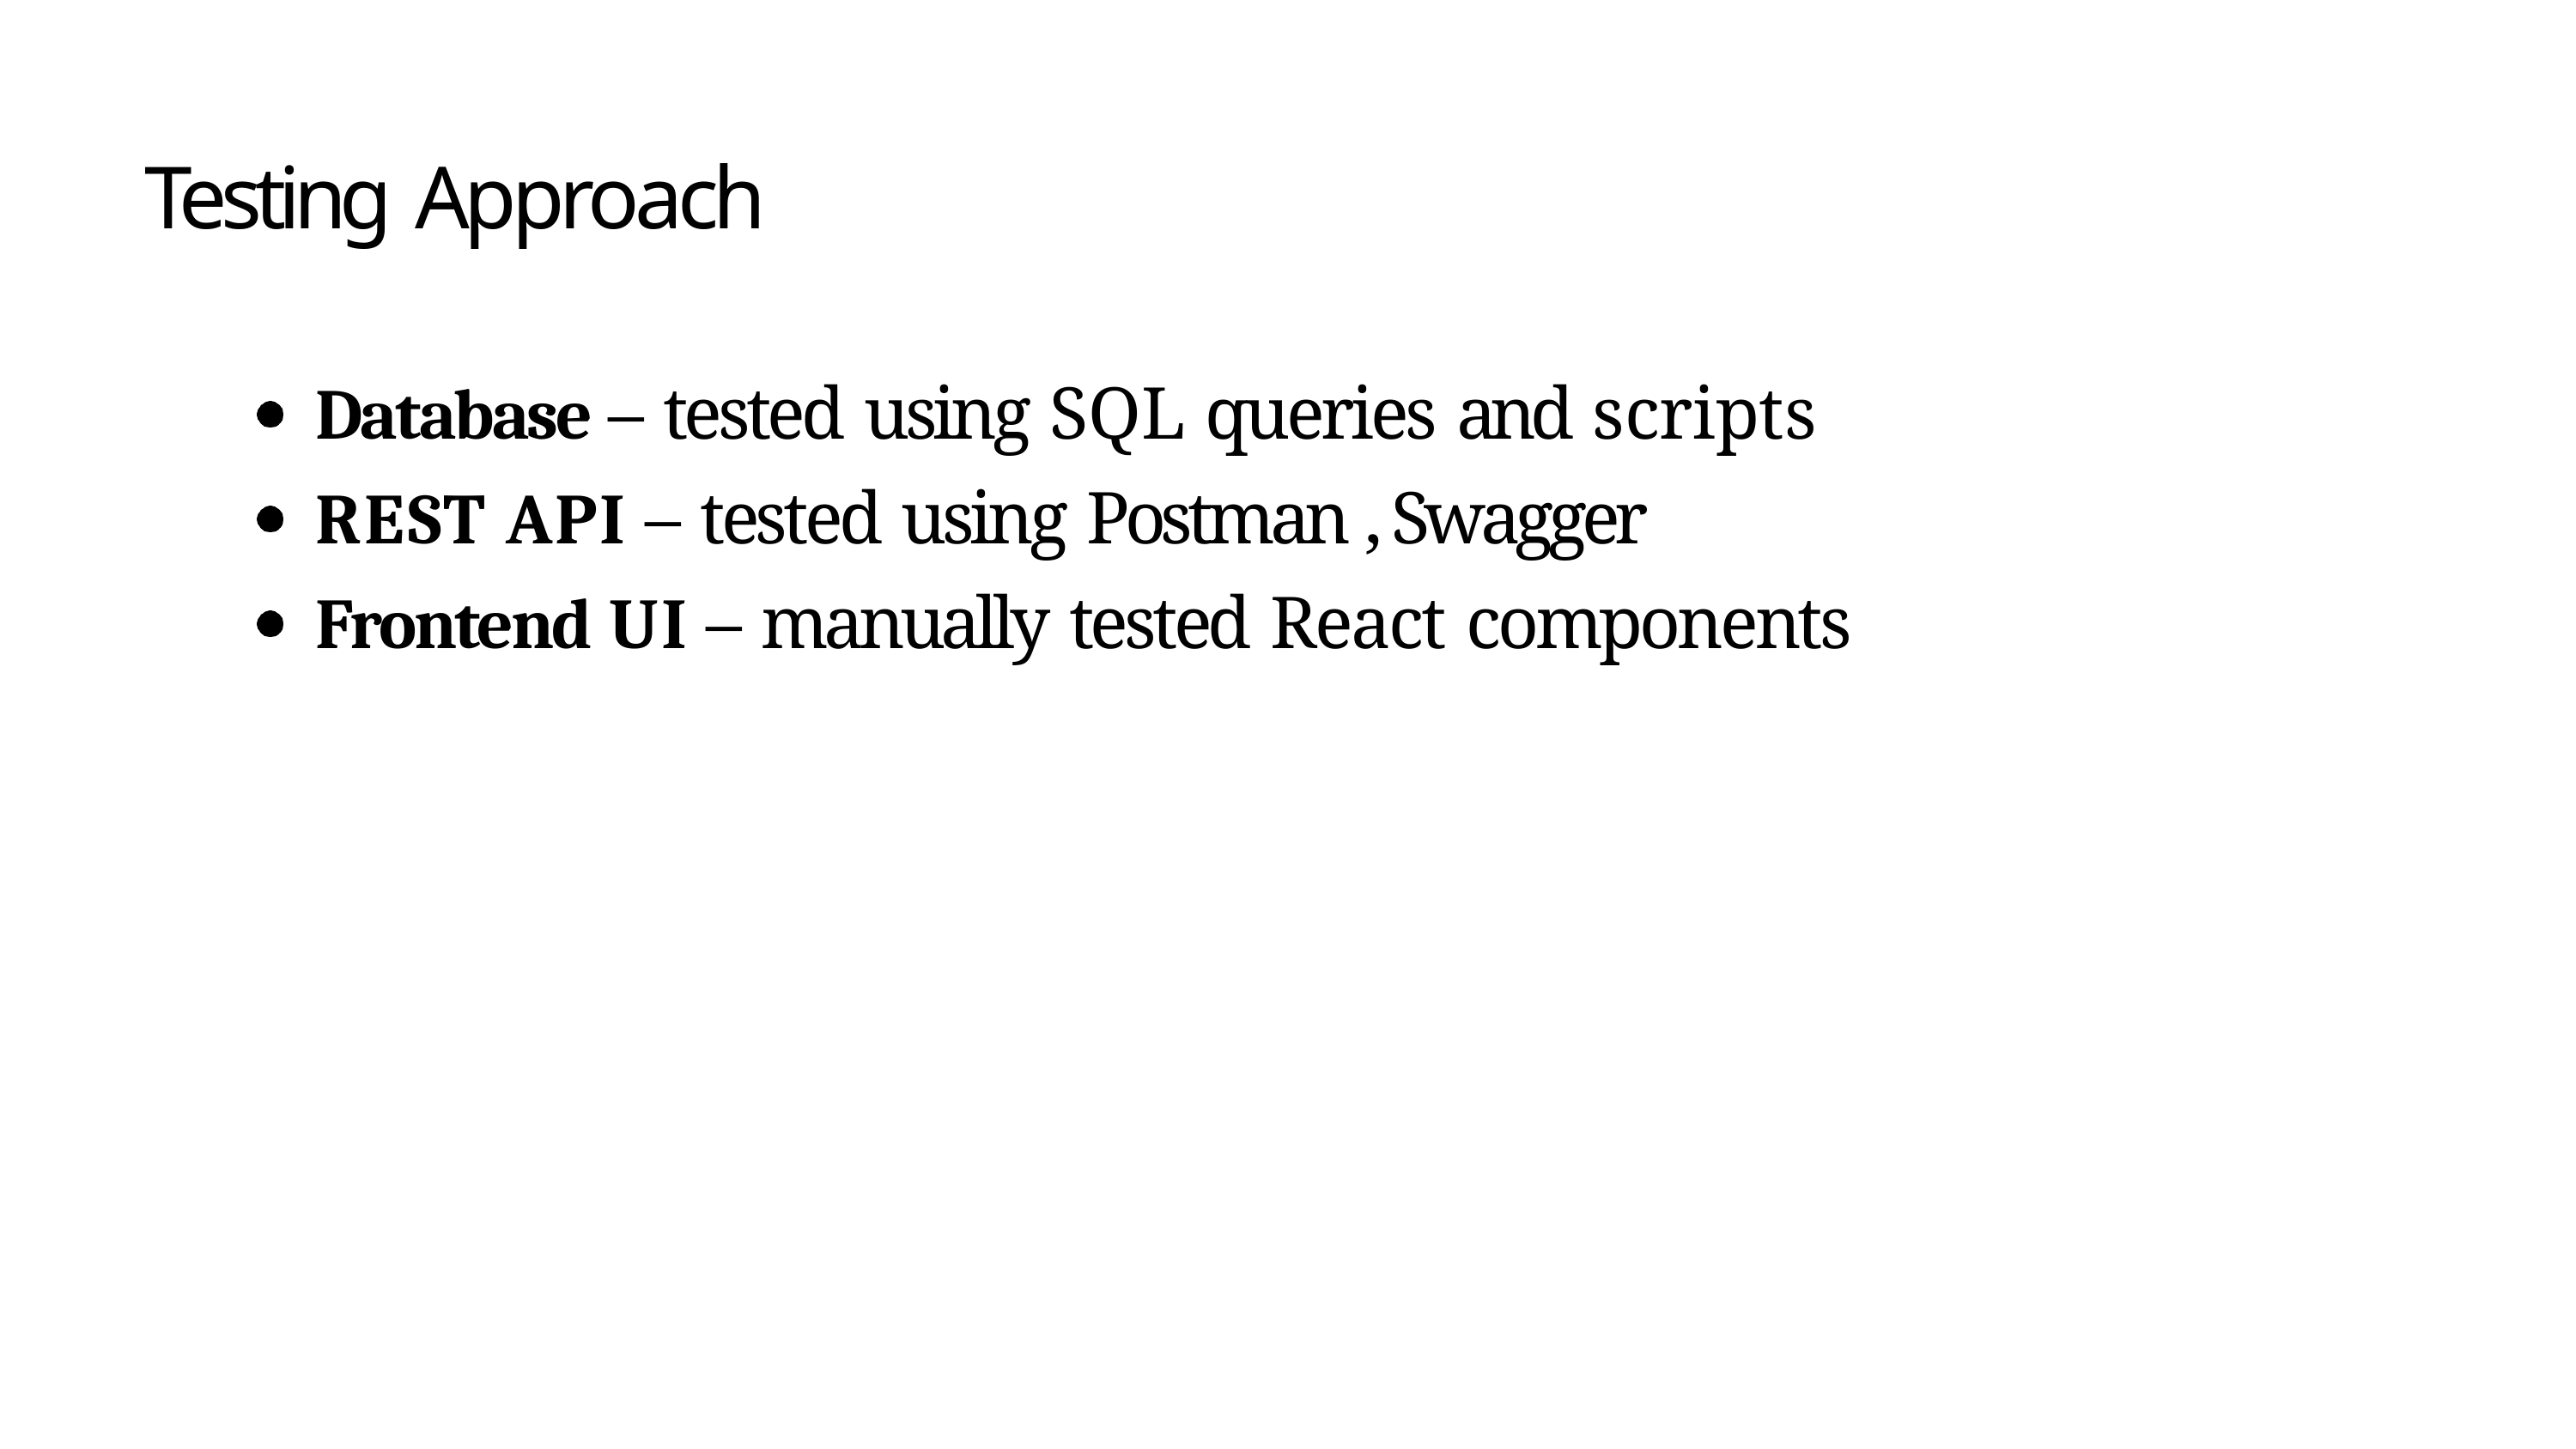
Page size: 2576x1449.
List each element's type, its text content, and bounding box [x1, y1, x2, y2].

list Database – tested using SQL queries and scripts REST API – tested using Postman , Swagger Frontend UI – manually tested React components [288, 341, 2391, 1196]
title Testing Approach [50, 39, 2526, 385]
picture [257, 401, 283, 427]
picture [257, 506, 283, 532]
picture [257, 610, 283, 637]
